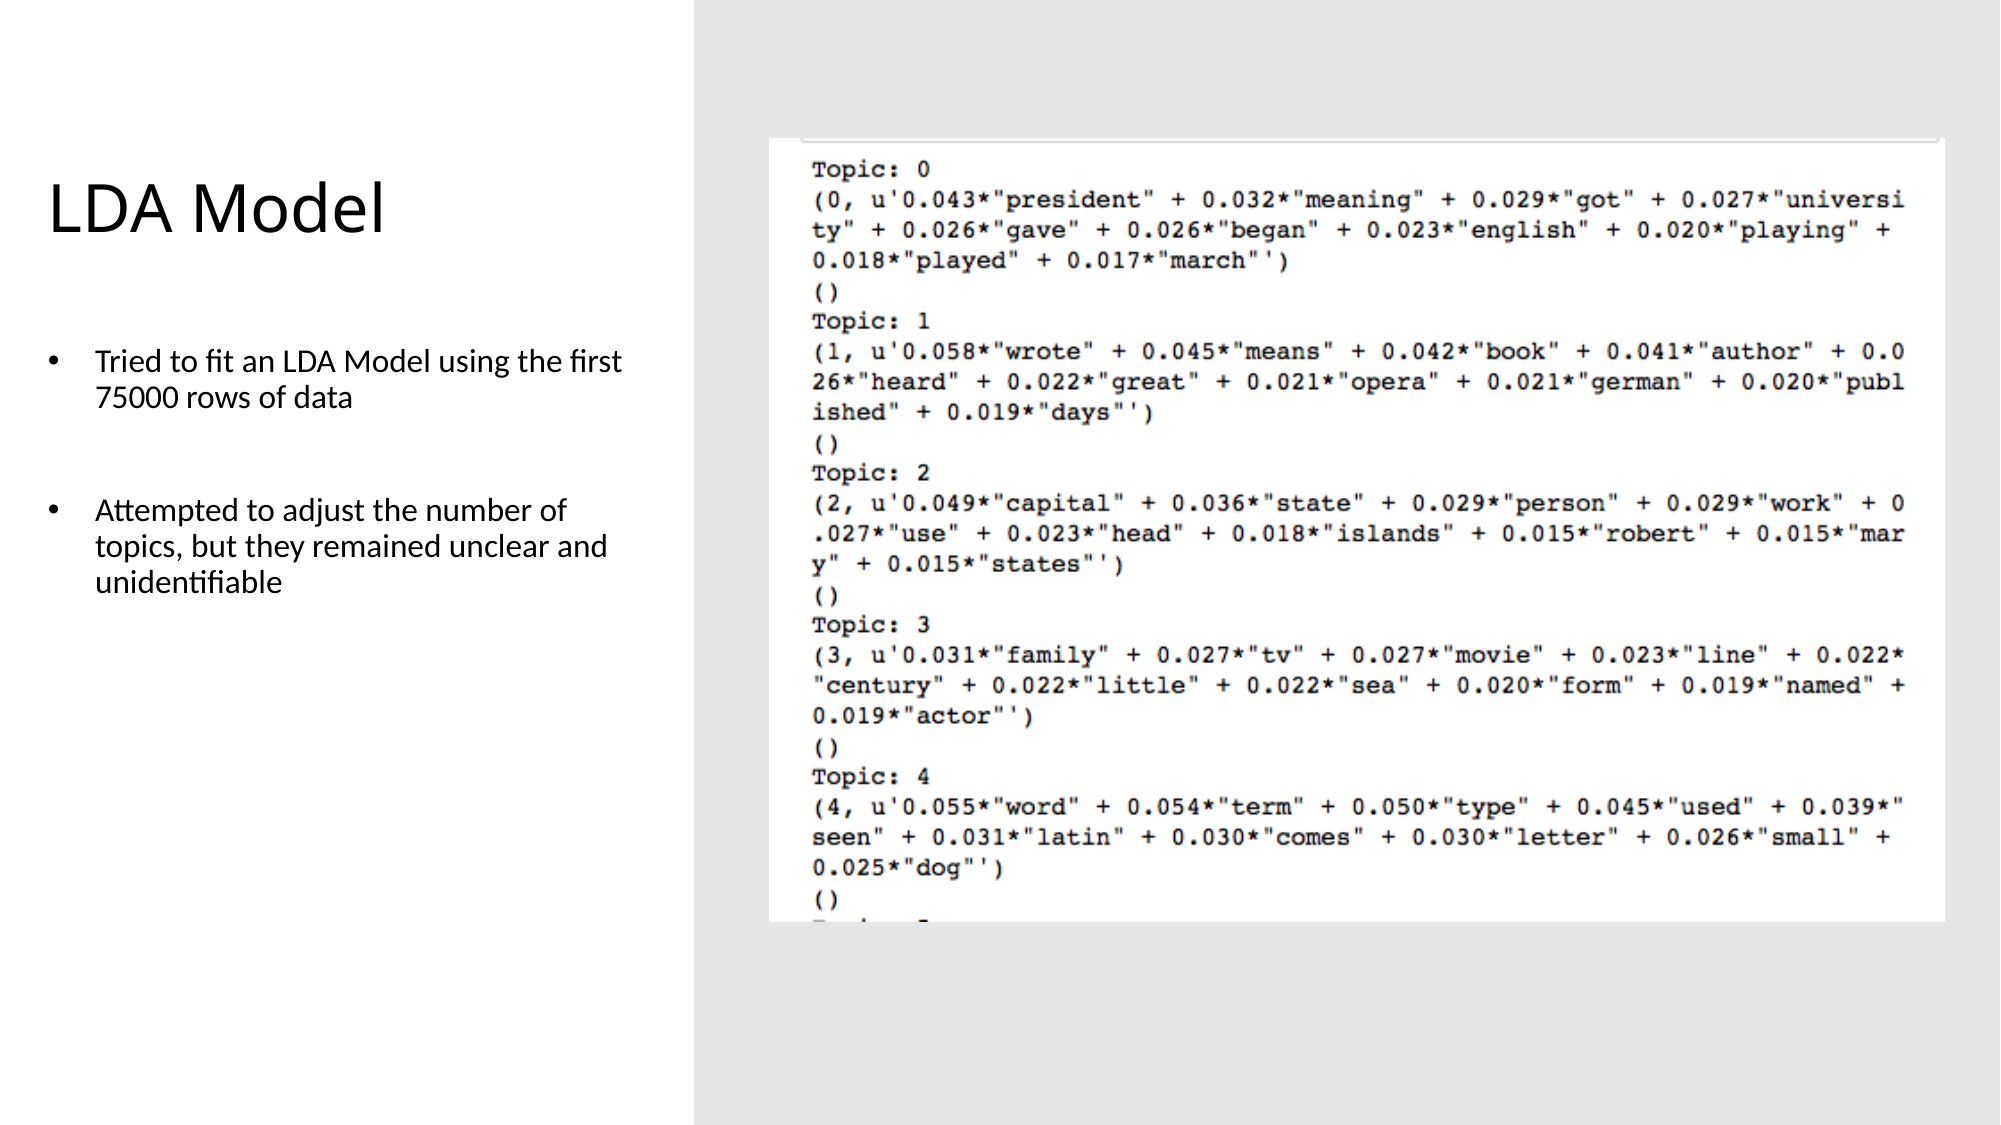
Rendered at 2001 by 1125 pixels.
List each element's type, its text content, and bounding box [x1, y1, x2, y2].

picture [769, 138, 1945, 922]
list Tried to fit an LDA Model using the first 75000 rows of data Attempted to adjust the number of topics, but they remained unclear and unidentifiable [33, 336, 679, 962]
title LDA Model [33, 75, 679, 255]
